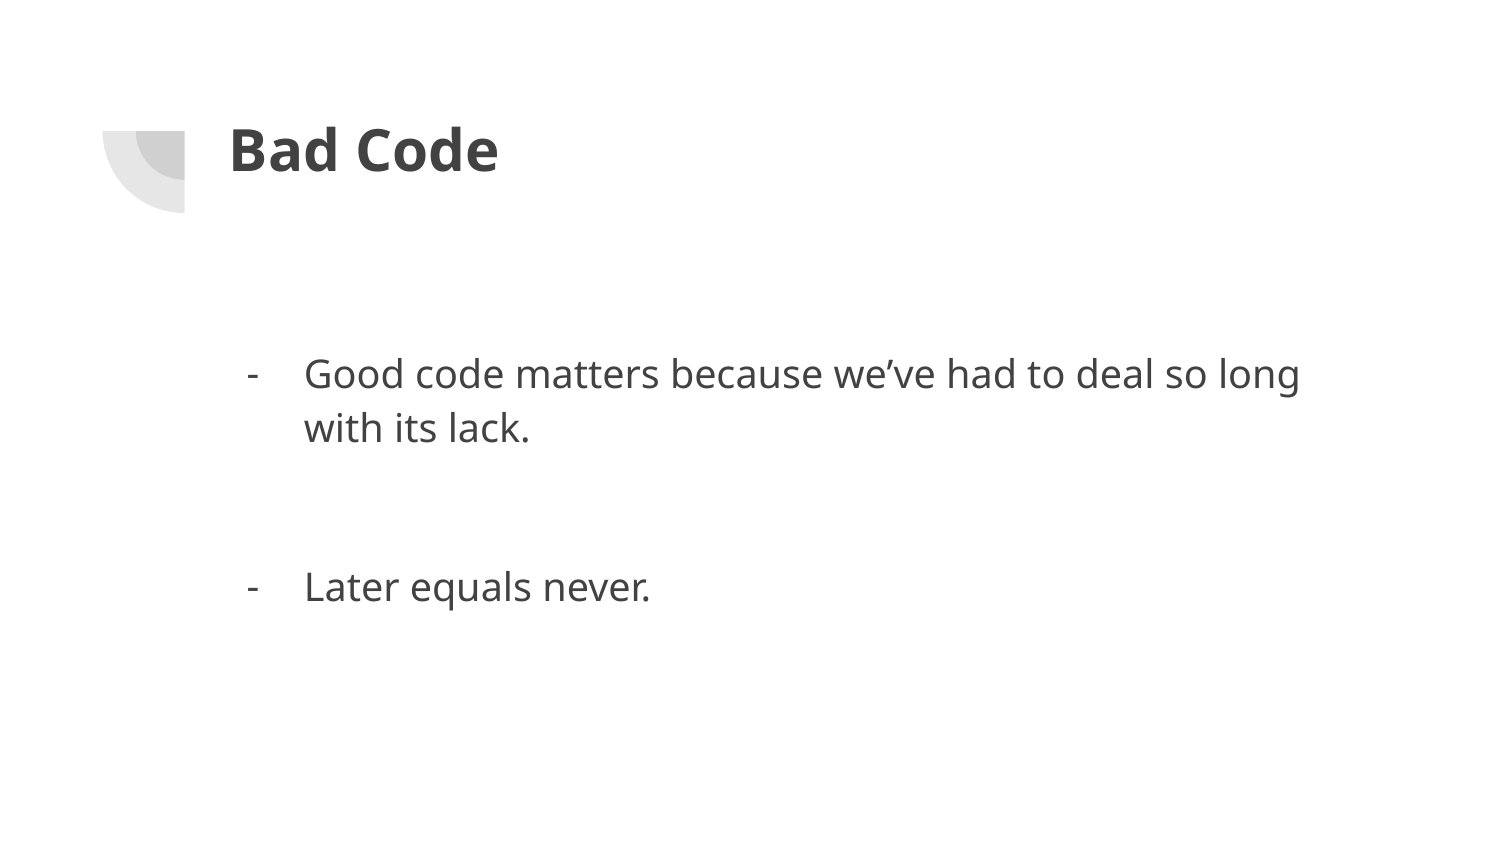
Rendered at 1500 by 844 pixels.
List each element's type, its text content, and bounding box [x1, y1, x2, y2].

title Bad Code [213, 98, 1368, 263]
list Good code matters because we’ve had to deal so long with its lack. Later equals never. [213, 326, 1368, 744]
